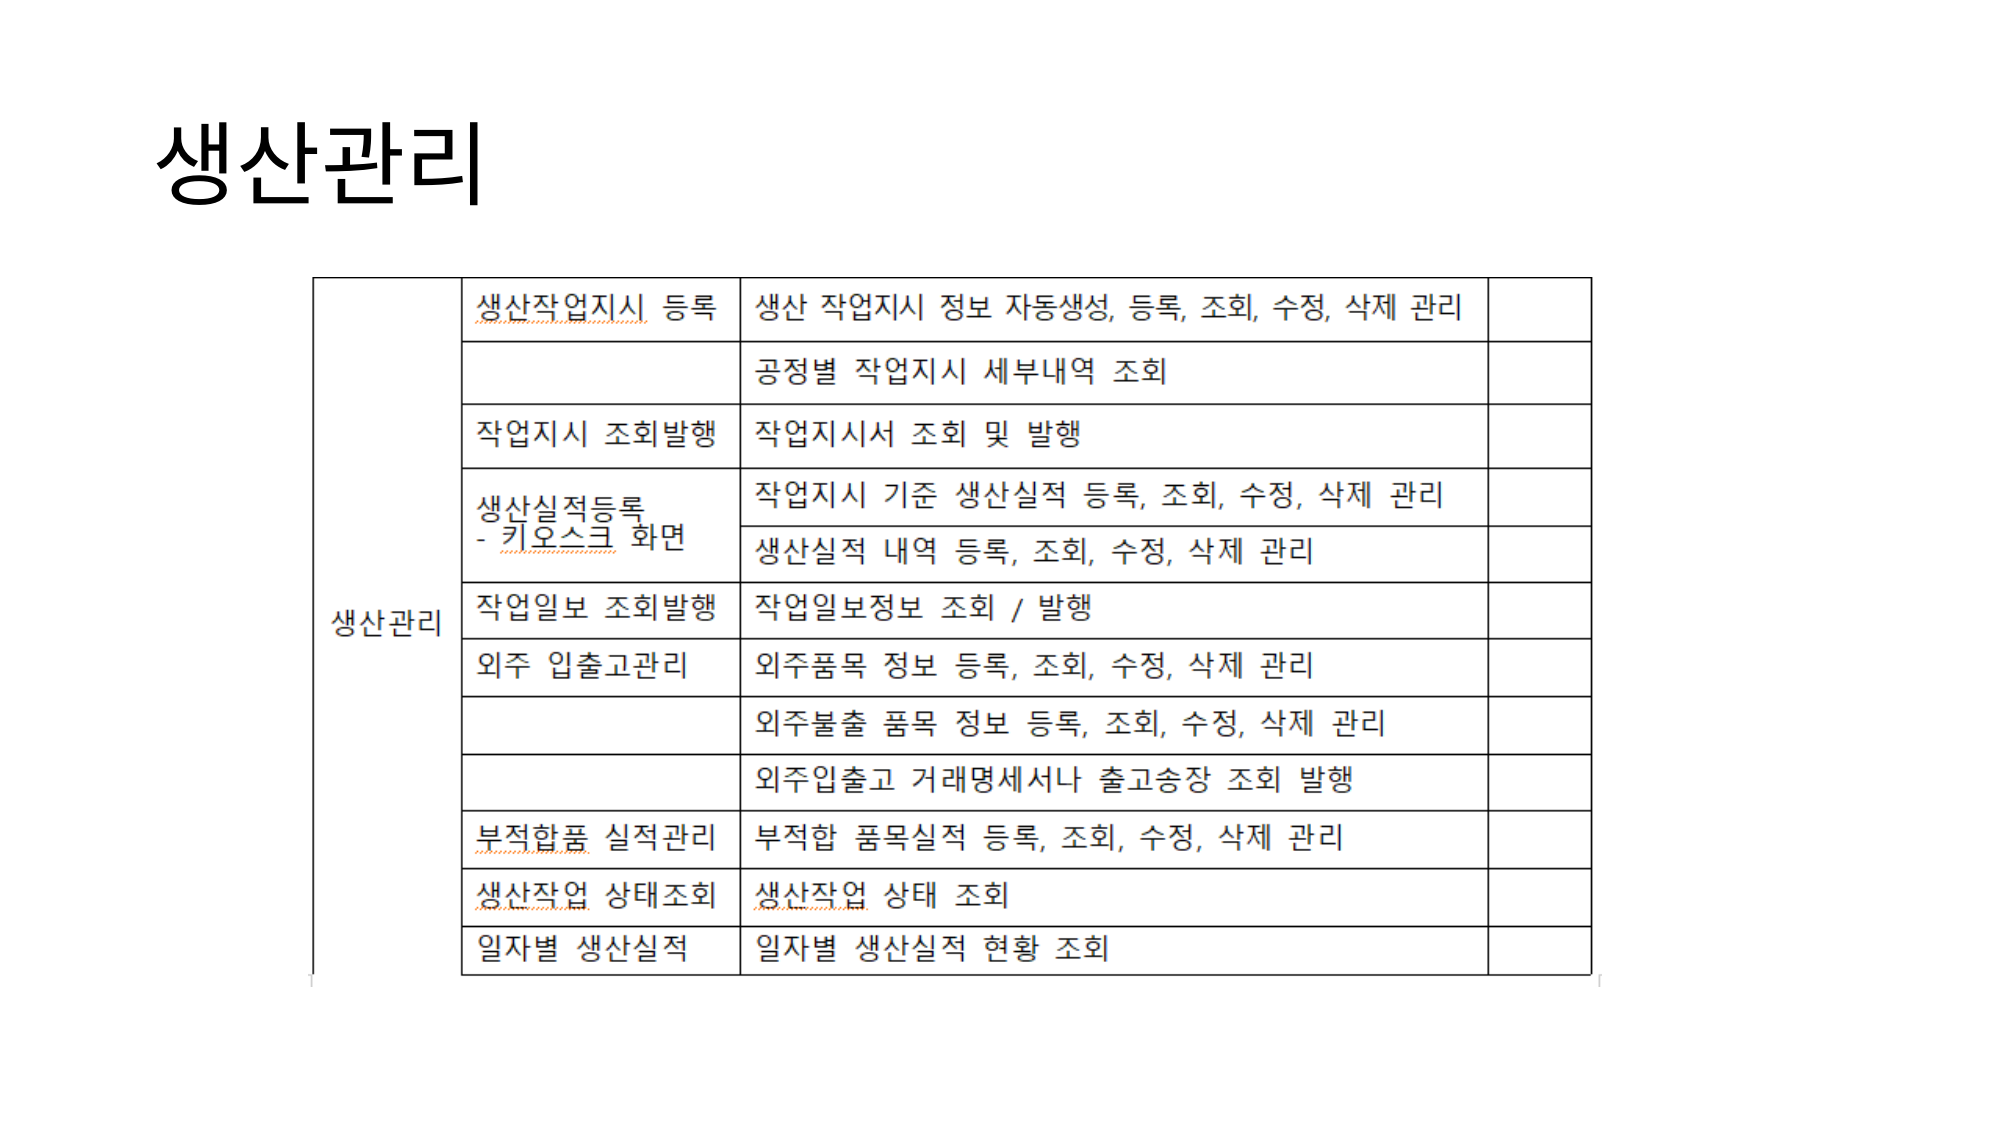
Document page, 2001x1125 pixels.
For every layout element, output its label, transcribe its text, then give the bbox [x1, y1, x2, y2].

picture [308, 277, 1602, 987]
title 생산관리 [137, 59, 1863, 278]
